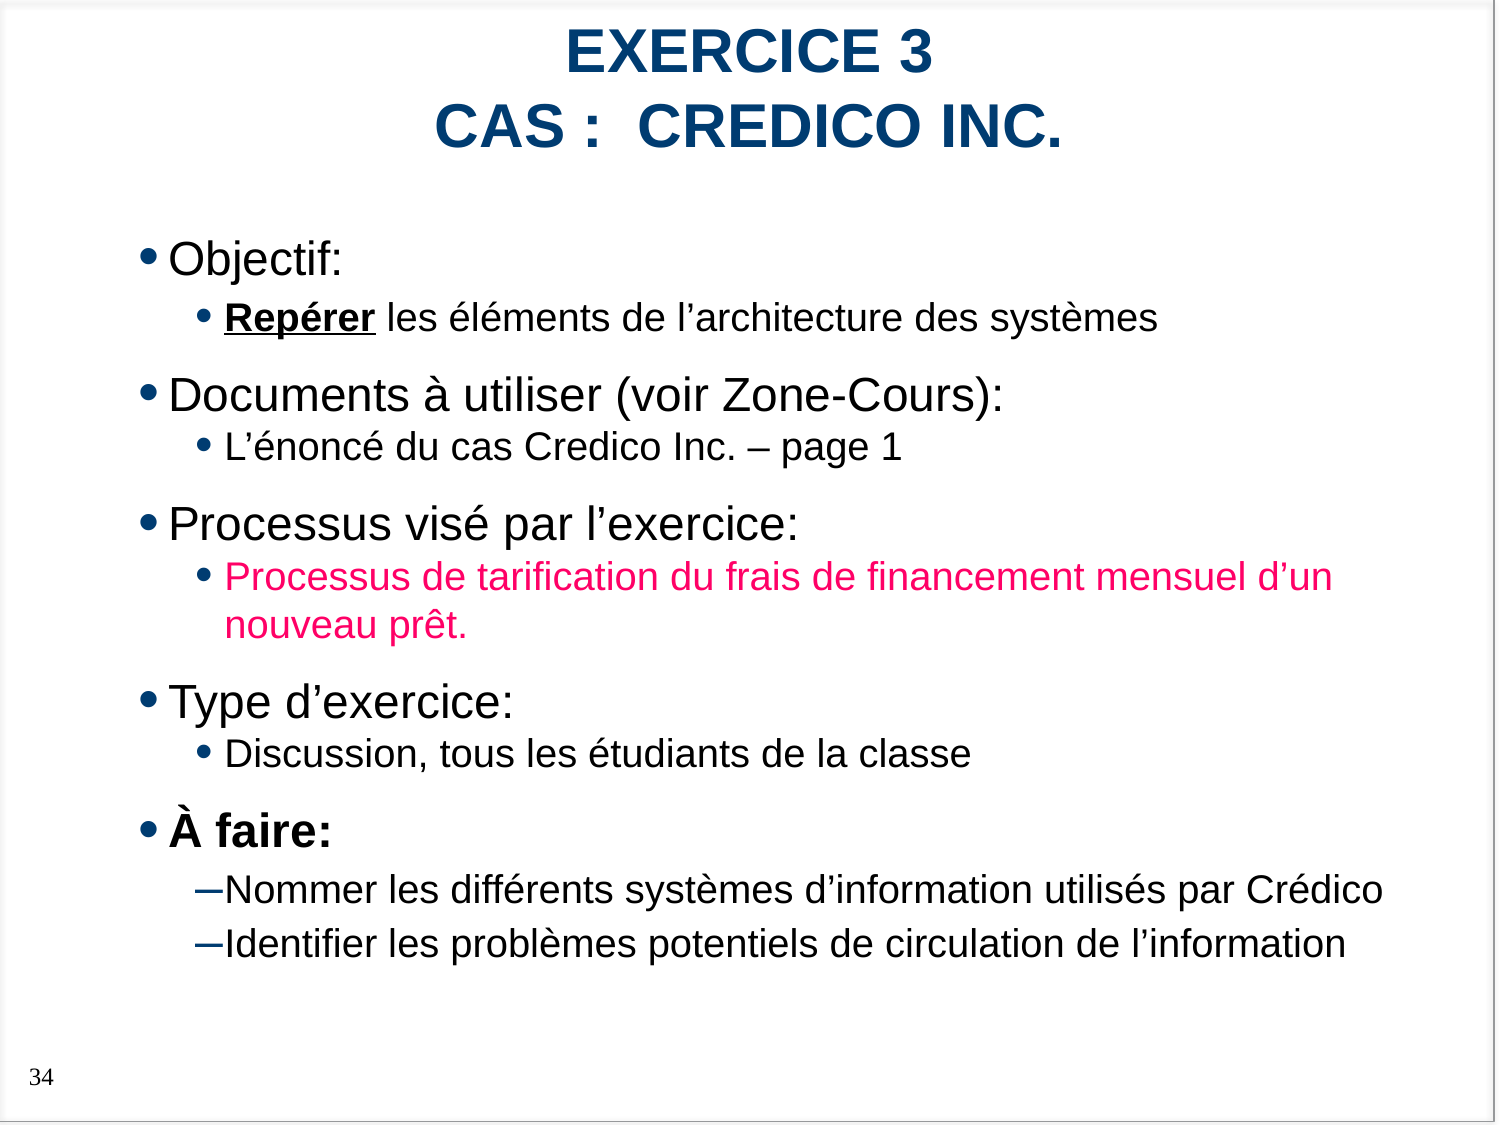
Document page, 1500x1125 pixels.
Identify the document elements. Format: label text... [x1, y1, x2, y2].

list Objectif: Repérer les éléments de l’architecture des systèmes Documents à utiliser (voir Zone-Cours): L’énoncé du cas Credico Inc. – page 1 Processus visé par l’exercice: Processus de tarification du frais de financement mensuel d’un nouveau prêt. Type d’exercice: Discussion, tous les étudiants de la classe À faire: Nommer les différents systèmes d’information utilisés par Crédico Identifier les problèmes potentiels de circulation de l’information [123, 219, 1437, 984]
title Exercice 3 cas : credico inc. [41, 10, 1459, 161]
